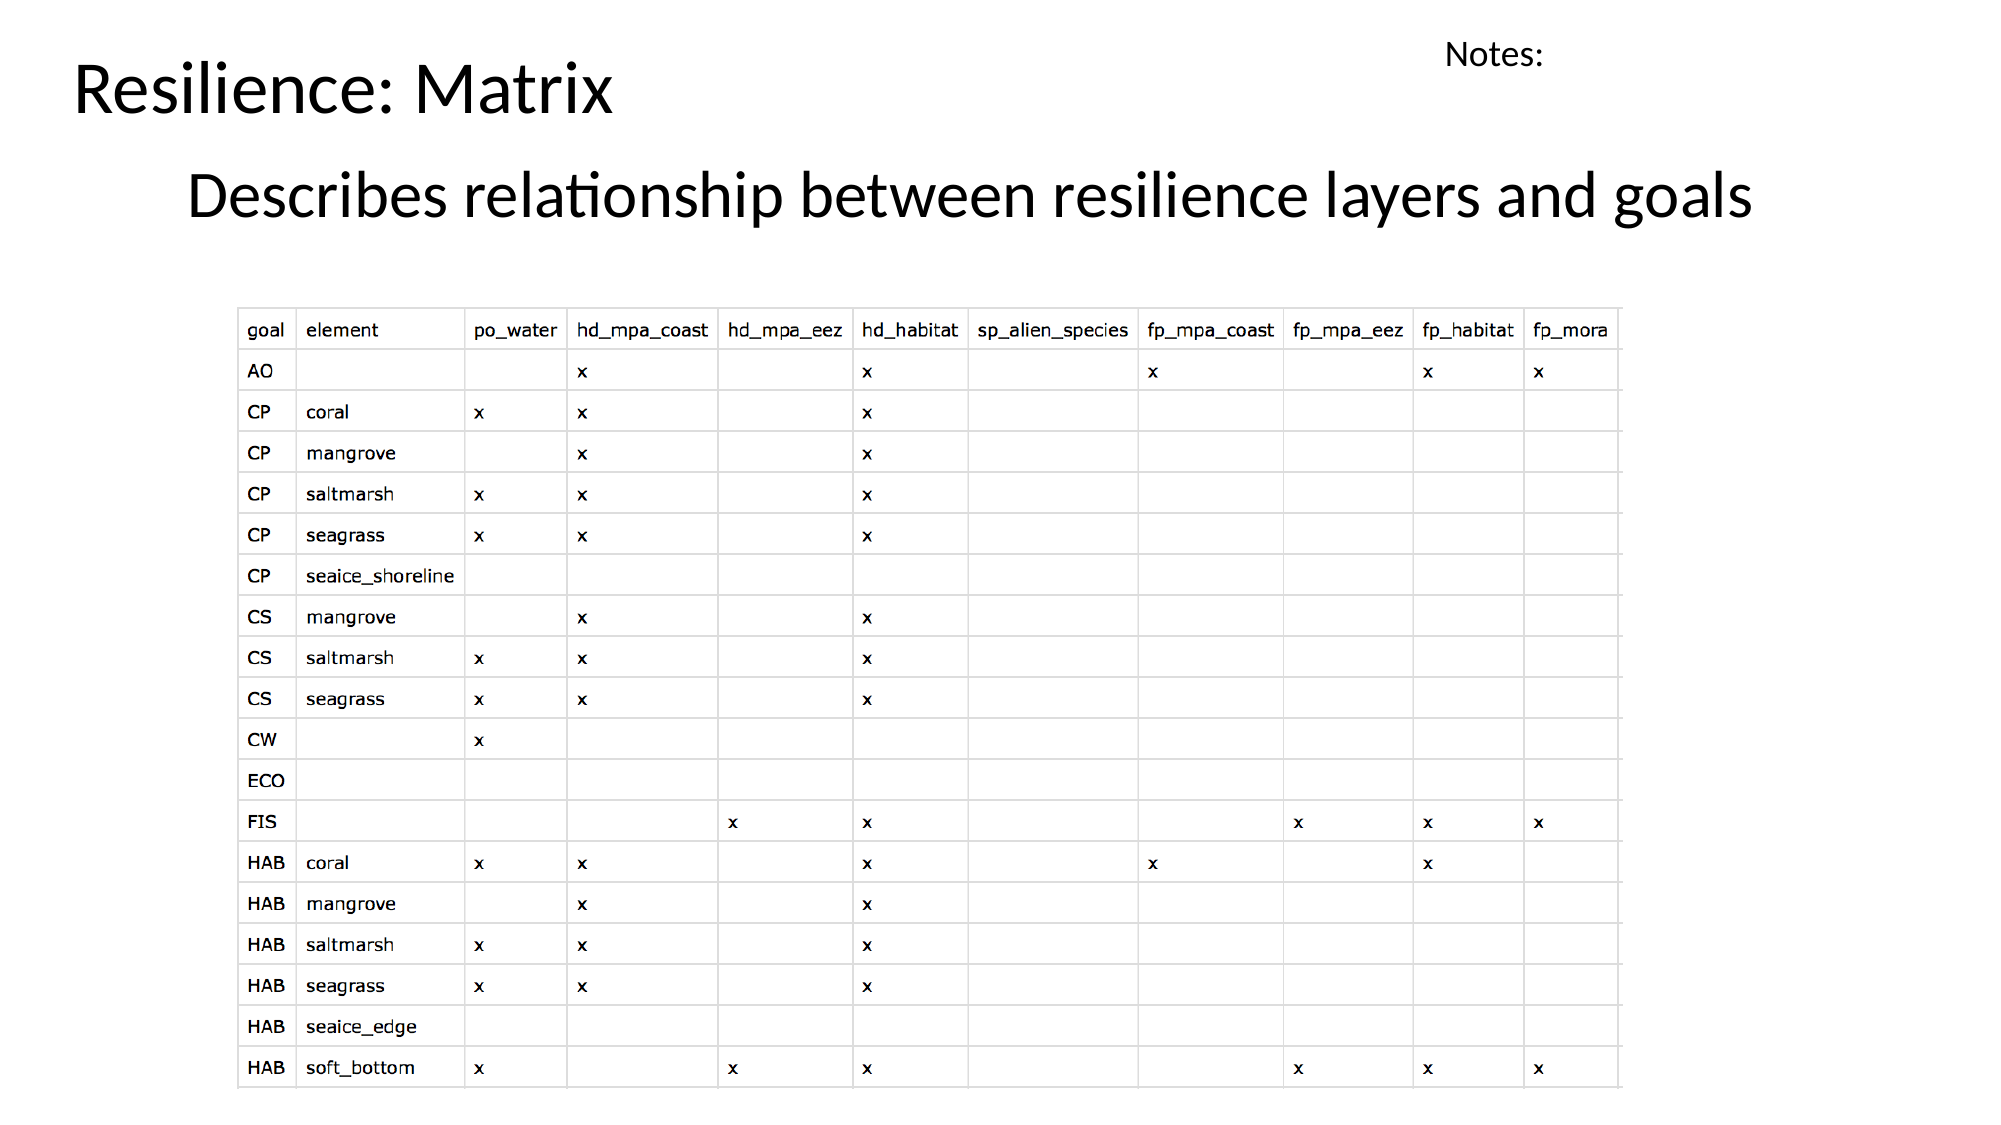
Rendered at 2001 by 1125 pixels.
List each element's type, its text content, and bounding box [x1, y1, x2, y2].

picture [231, 296, 1623, 1089]
text_box Notes: [1430, 21, 2000, 82]
text_box Describes relationship between resilience layers and goals [172, 143, 1791, 239]
text_box Resilience: Matrix [58, 31, 1510, 137]
